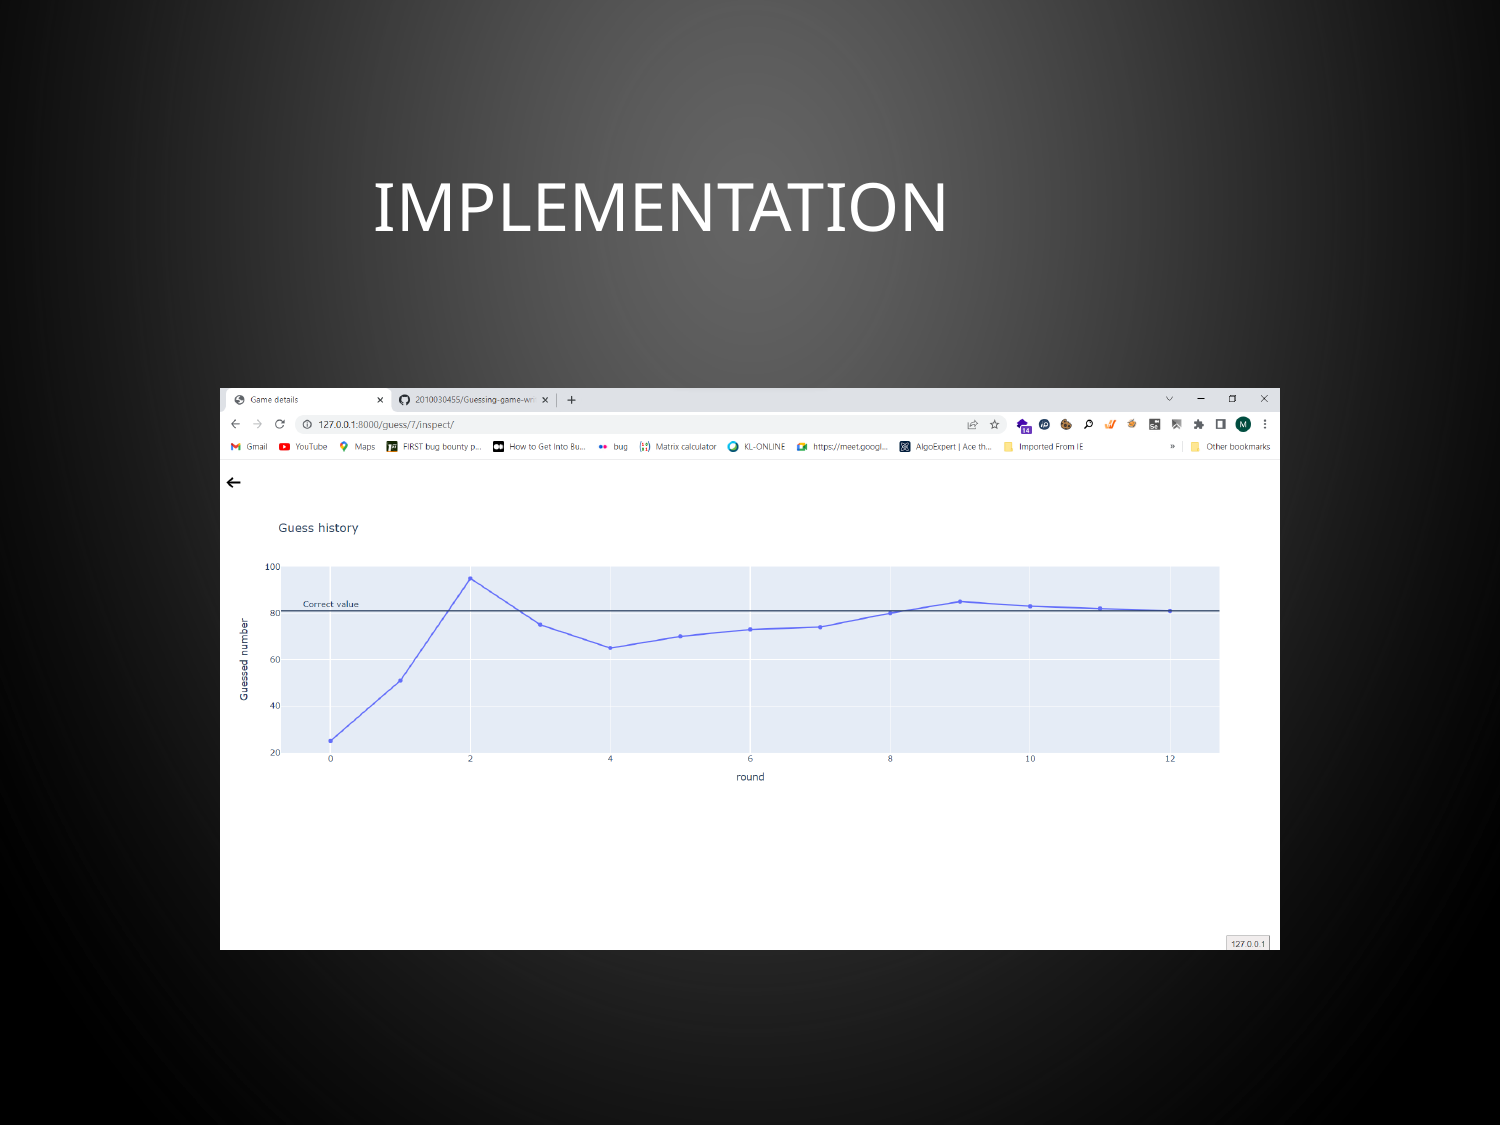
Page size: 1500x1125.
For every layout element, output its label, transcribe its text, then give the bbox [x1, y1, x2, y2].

title implementation [142, 152, 1183, 269]
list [220, 387, 1280, 951]
picture [0, 0, 1500, 1125]
